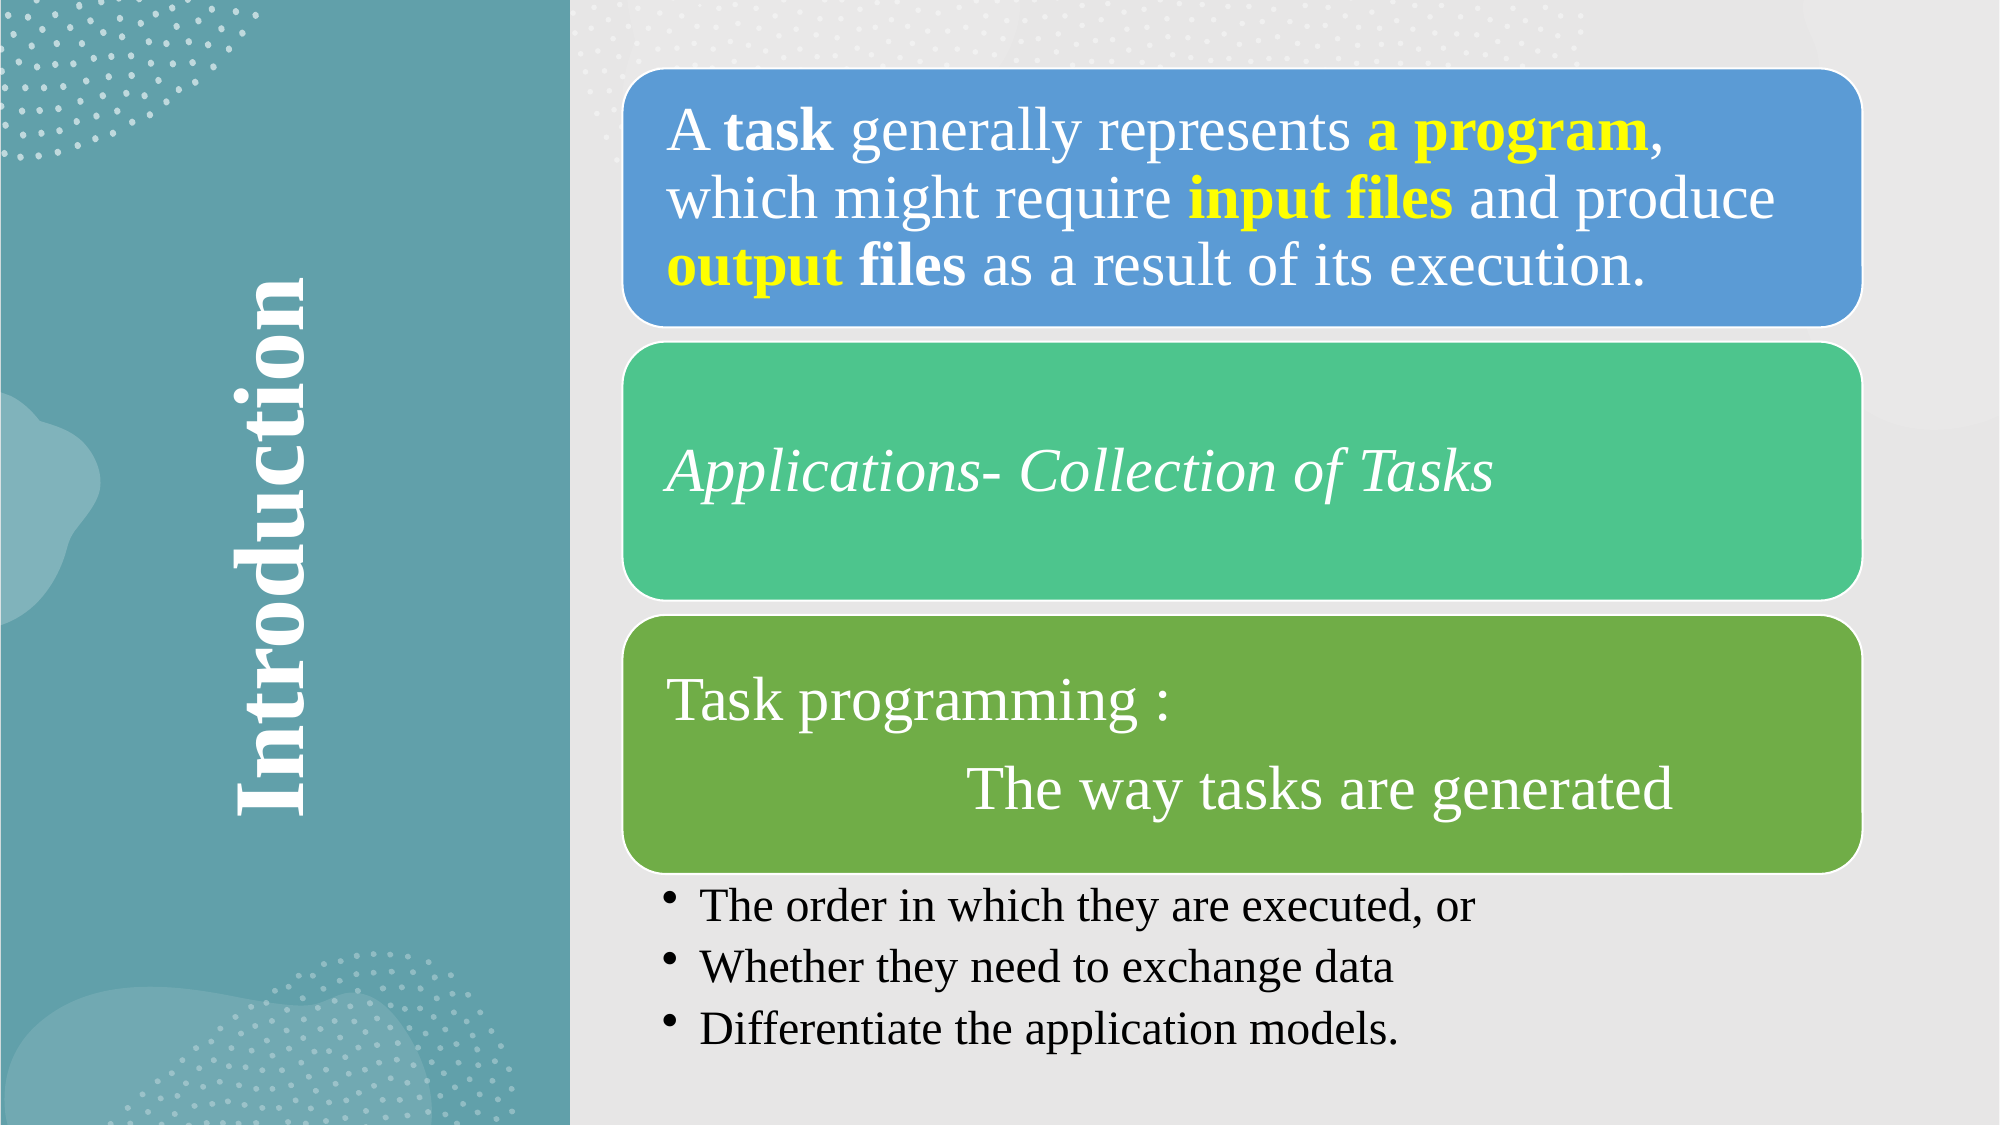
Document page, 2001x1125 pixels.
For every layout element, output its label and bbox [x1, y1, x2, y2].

text_box [0, 0, 2000, 1125]
list [622, 47, 1863, 1079]
